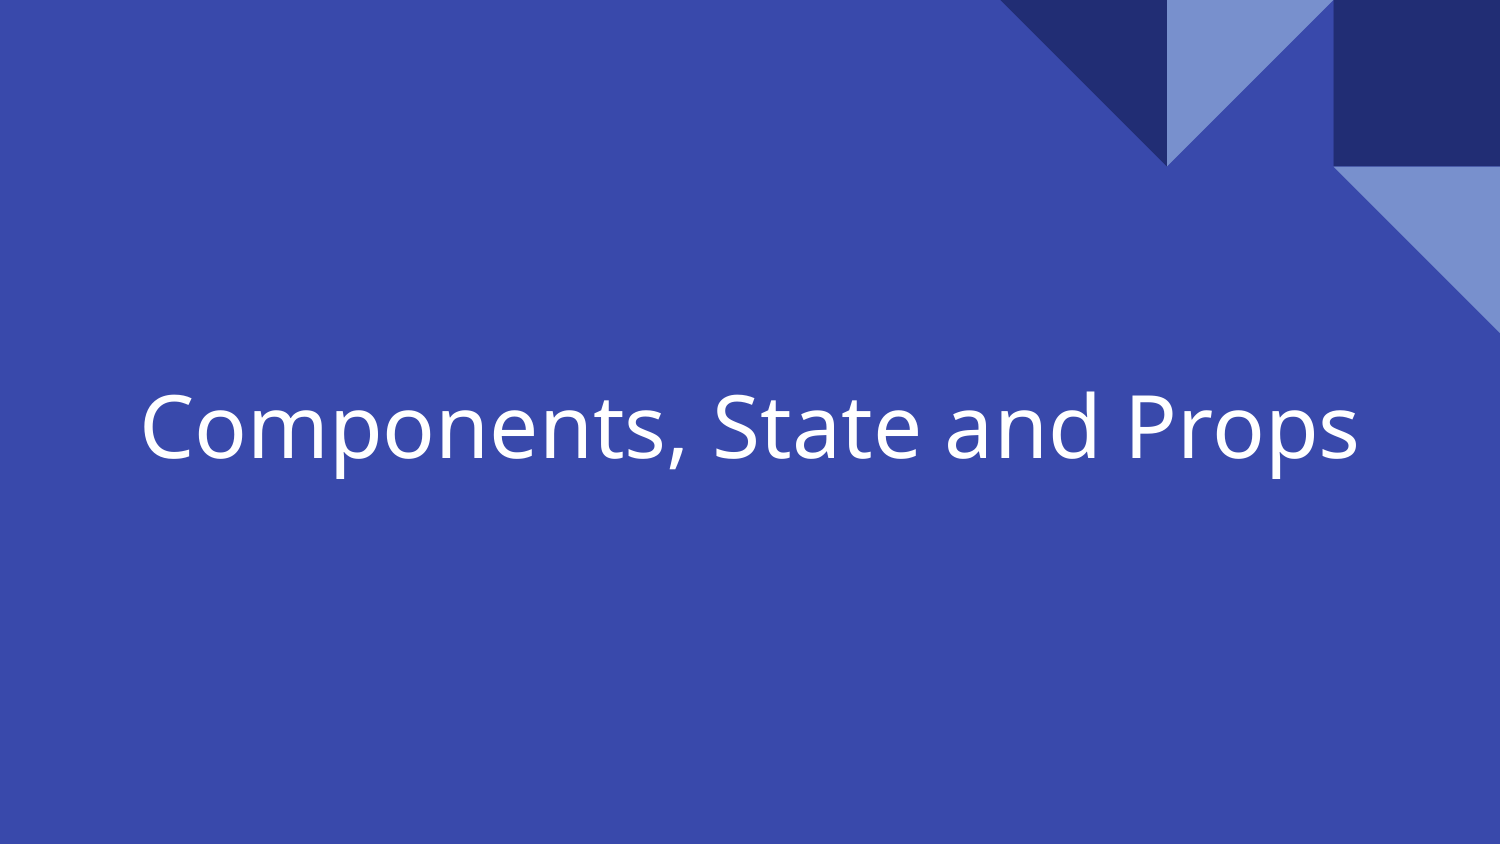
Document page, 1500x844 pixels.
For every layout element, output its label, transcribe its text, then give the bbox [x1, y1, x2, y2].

title Components, State and Props [75, 353, 1425, 491]
